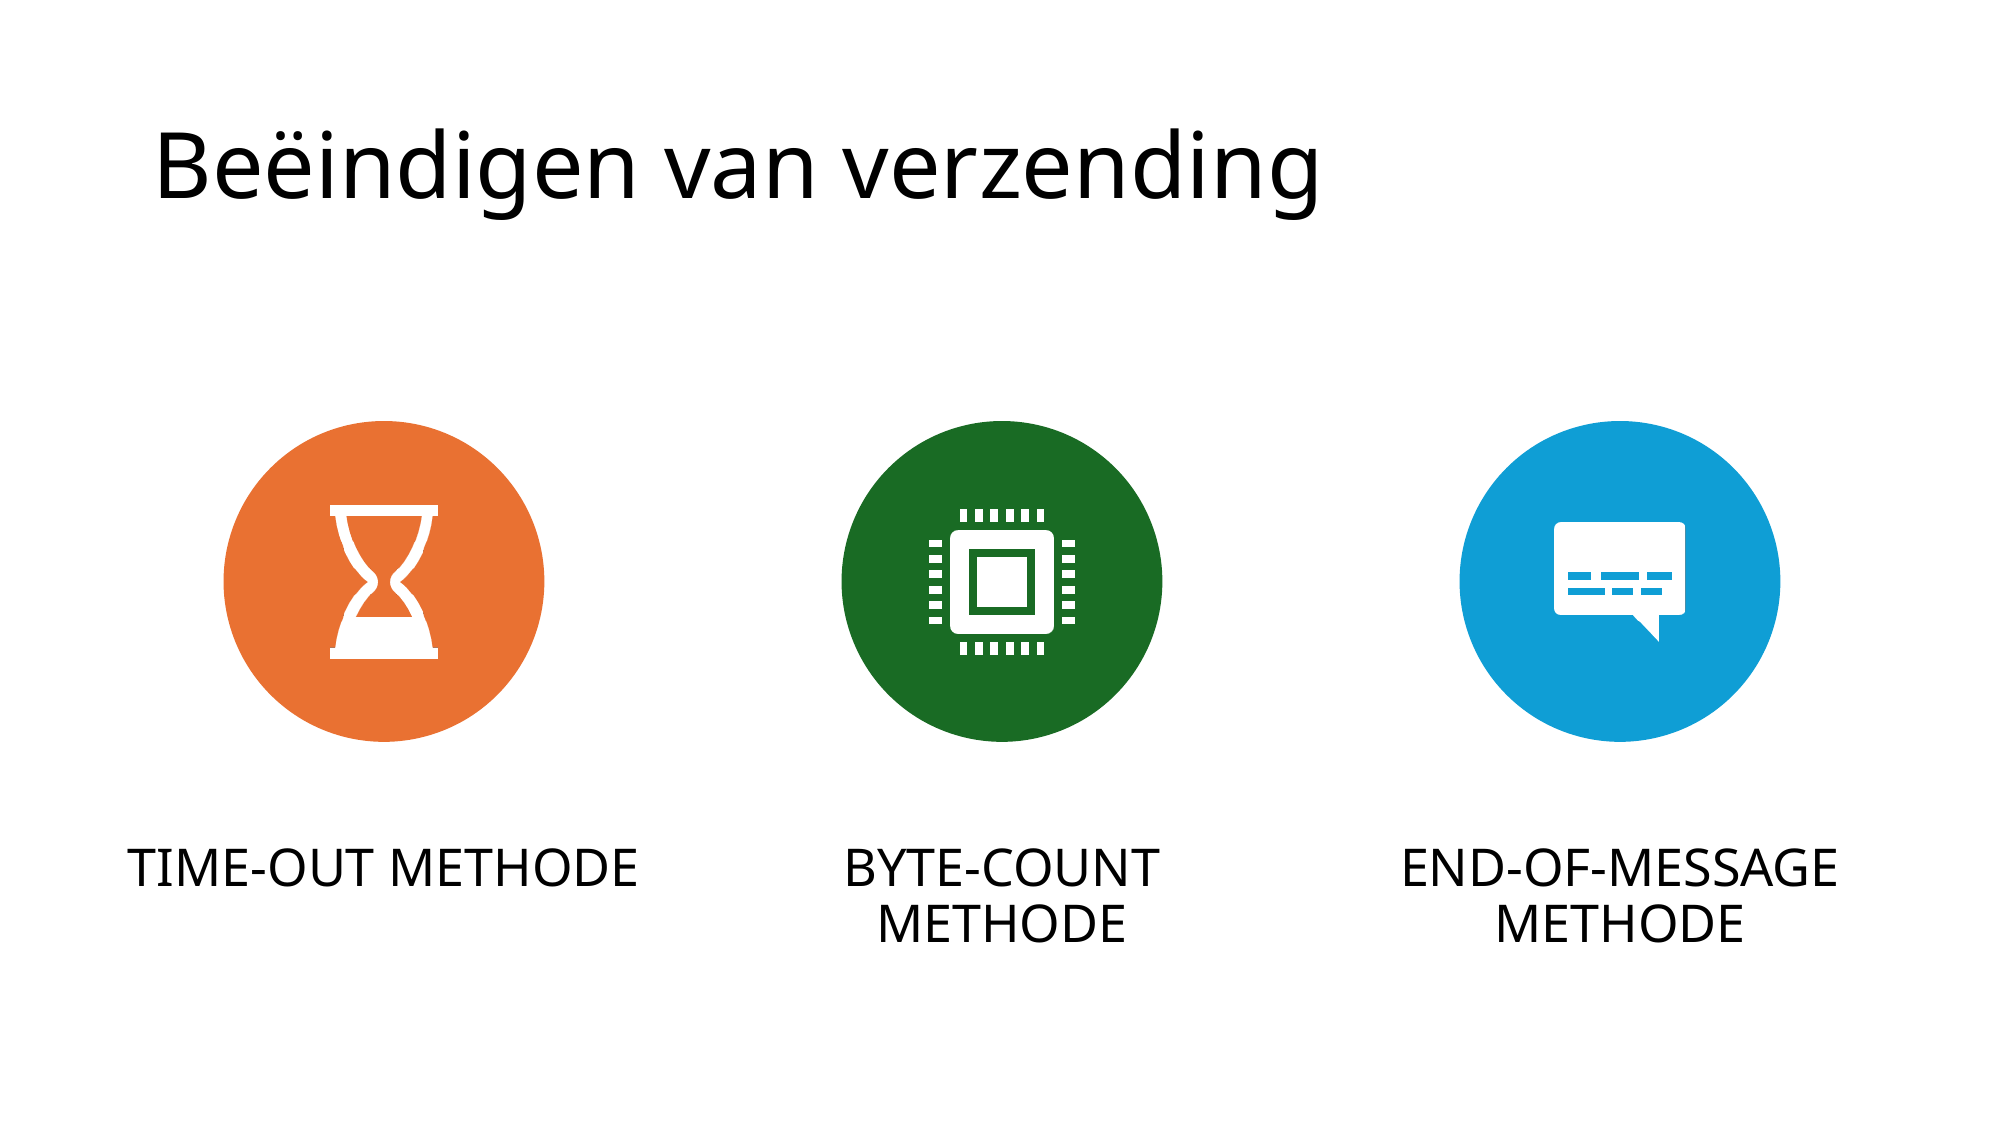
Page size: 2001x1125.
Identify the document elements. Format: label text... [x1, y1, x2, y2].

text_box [105, 346, 1899, 1035]
title Beëindigen van verzending [137, 59, 1863, 278]
